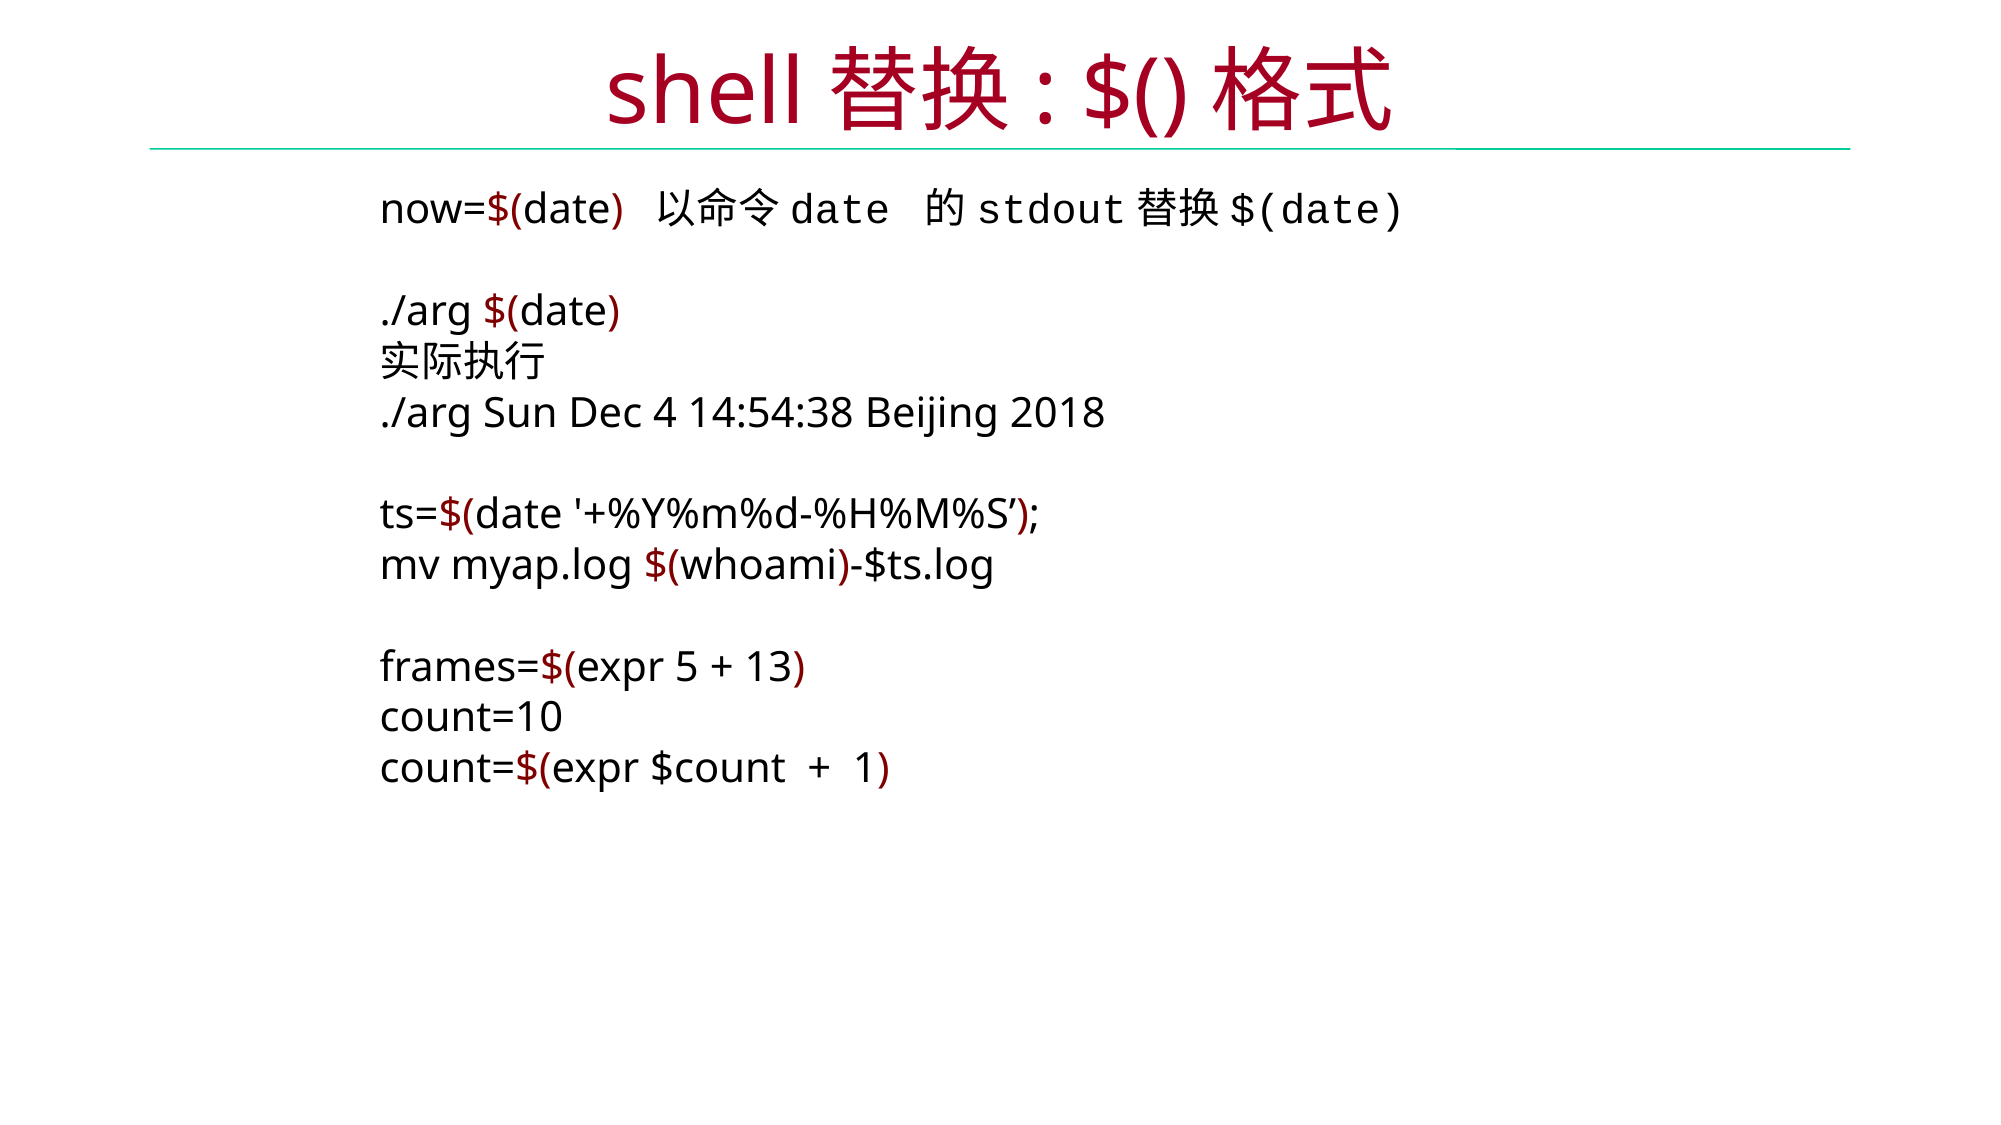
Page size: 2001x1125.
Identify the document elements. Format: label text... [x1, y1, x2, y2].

text_box shell替换: $()格式 [362, 30, 1638, 161]
text_box now=$(date) 以命令date 的stdout替换$(date) ./arg $(date) 实际执行 ./arg Sun Dec 4 14:54:38 Beijing 2018 ts=$(date '+%Y%m%d-%H%M%S’); mv myap.log $(whoami)-$ts.log frames=$(expr 5 + 13) count=10 count=$(expr $count + 1) [293, 184, 1730, 976]
